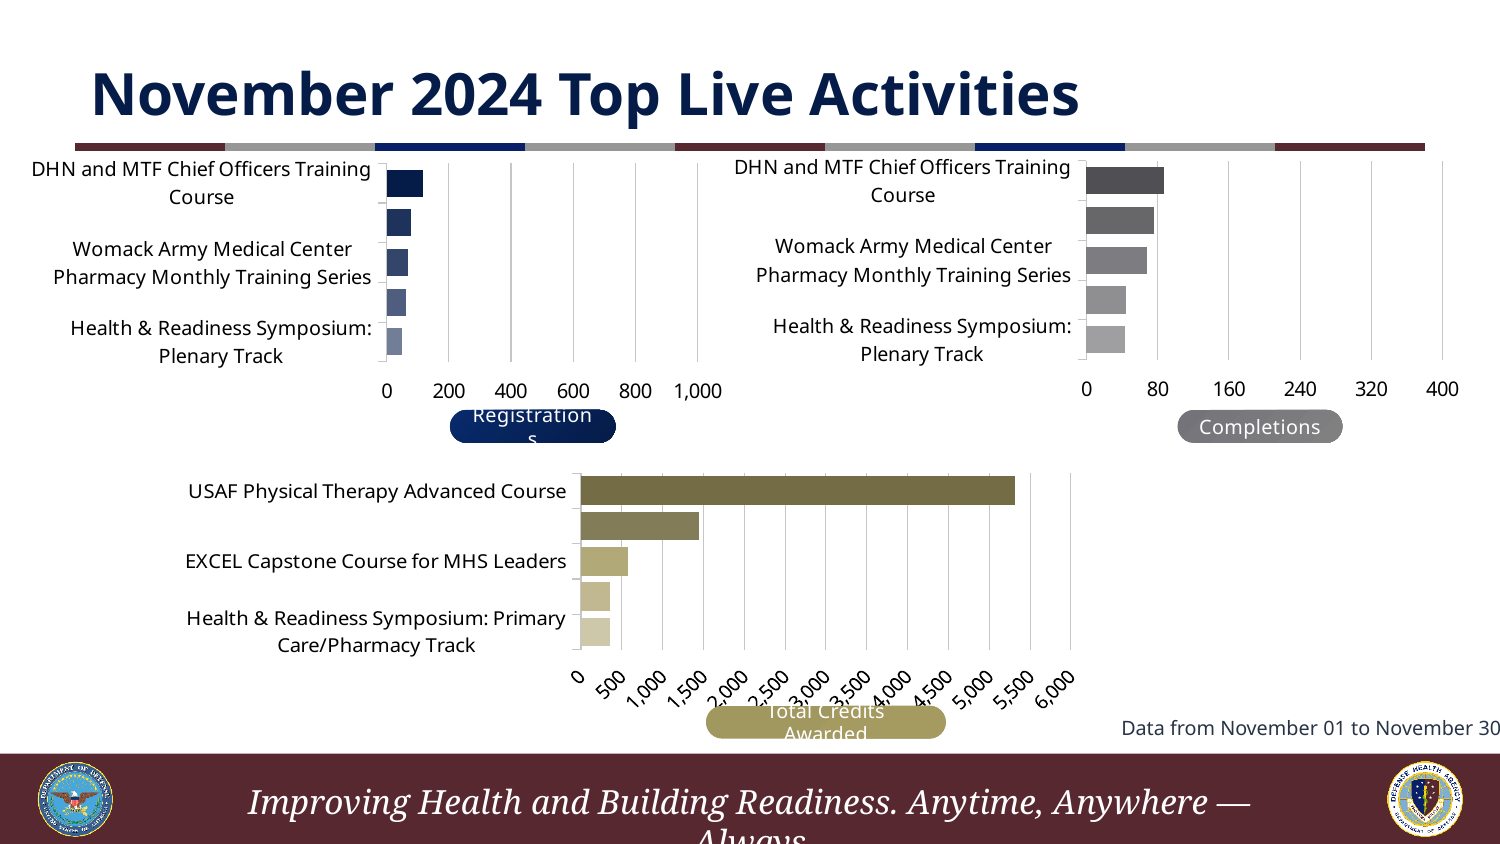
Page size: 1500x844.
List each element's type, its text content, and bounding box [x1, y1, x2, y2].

title November 2024 Top Live Activities [75, 21, 1425, 136]
picture [29, 753, 121, 844]
picture [1387, 761, 1463, 837]
chart [24, 134, 1460, 423]
text_box Registrations [448, 430, 618, 445]
text_box Completions [1175, 430, 1345, 445]
text_box Data from November 01 to November 30 [1115, 708, 1500, 748]
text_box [62, 450, 1112, 748]
